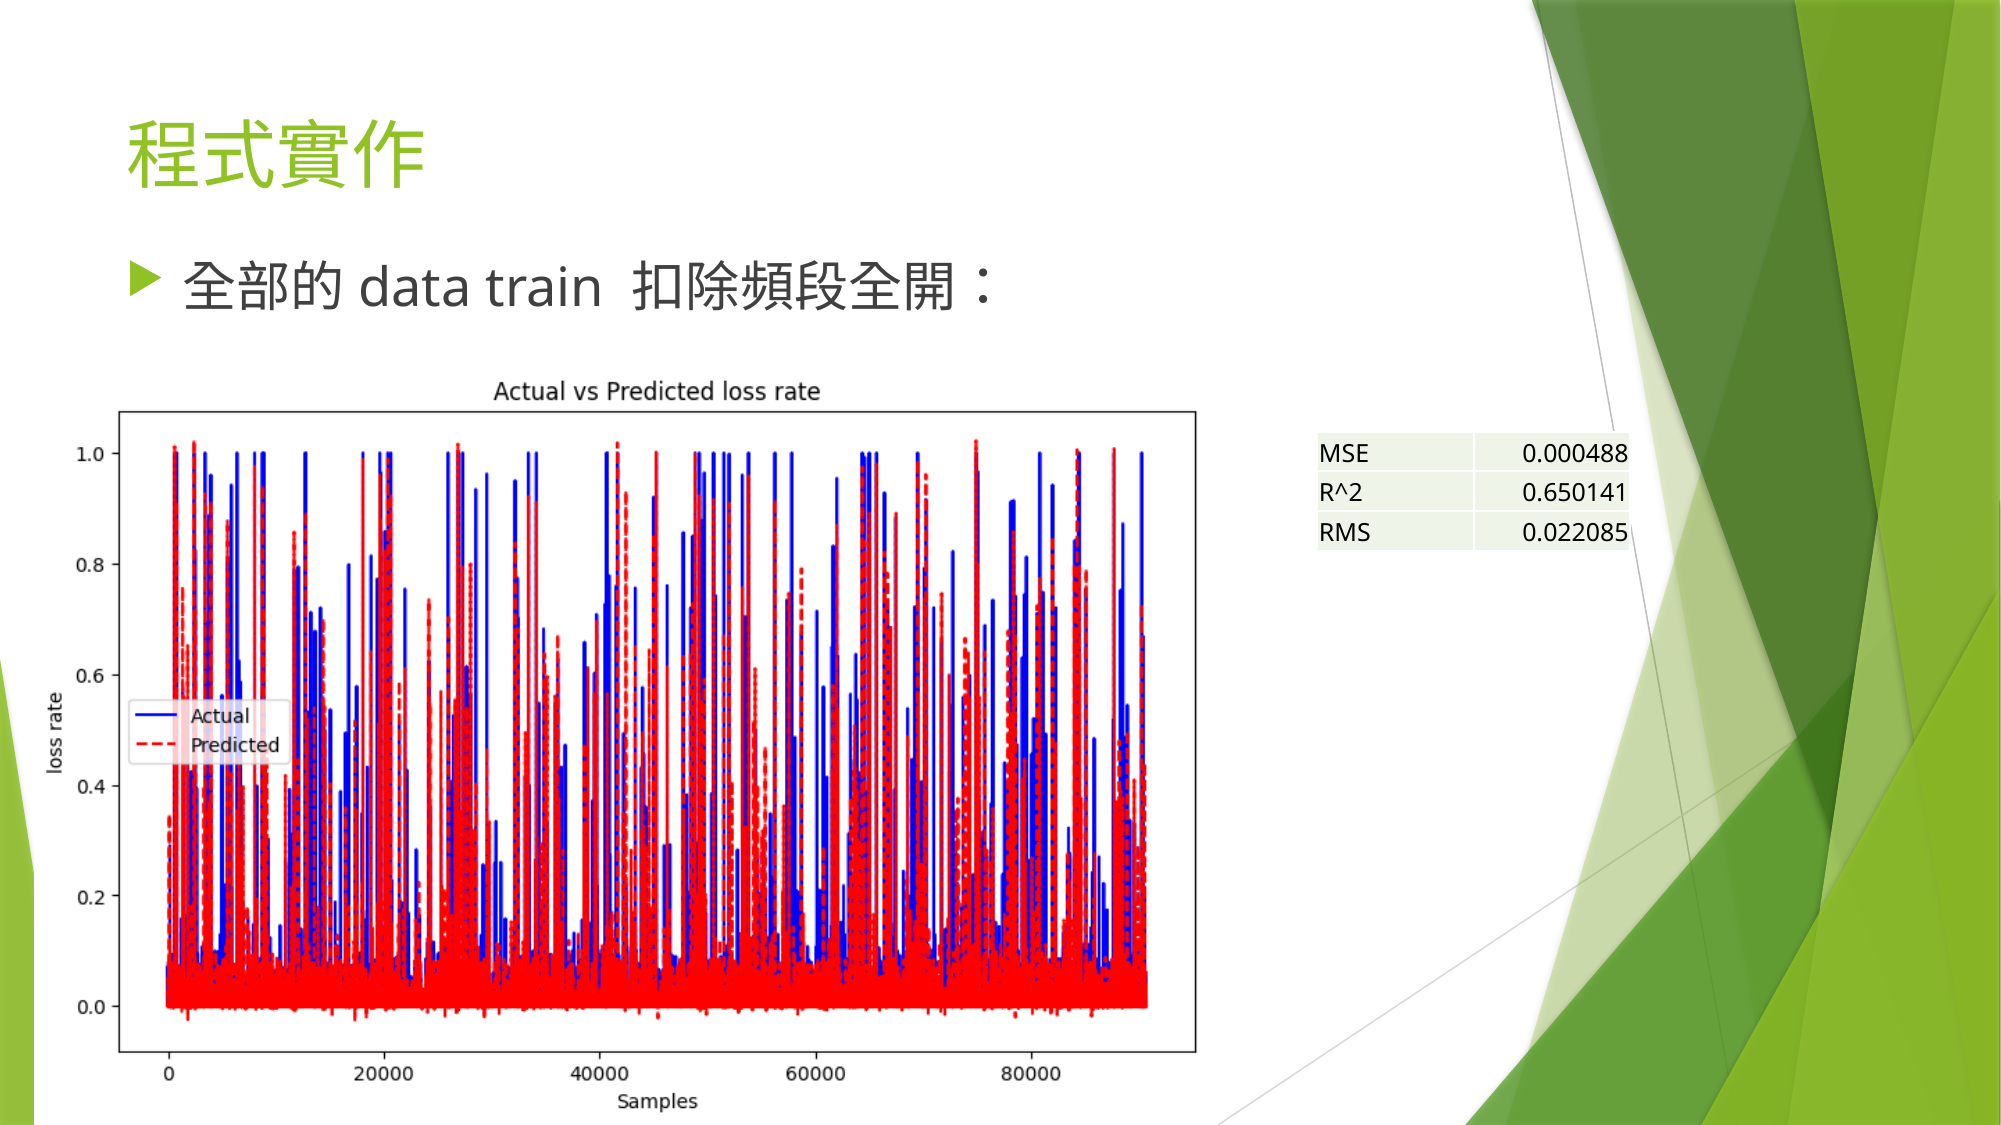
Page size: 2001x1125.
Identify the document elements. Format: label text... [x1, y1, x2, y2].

table_cell R^2 [1318, 472, 1473, 510]
table_header 0.000488 [1475, 433, 1629, 470]
table_cell RMS [1318, 512, 1473, 550]
title 程式實作 [111, 99, 1522, 244]
list 全部的data train 扣除頻段全開： [111, 244, 1522, 881]
table_cell 0.650141 [1475, 472, 1629, 510]
table_cell 0.022085 [1475, 512, 1629, 550]
table_header MSE [1318, 433, 1473, 470]
picture [34, 367, 1209, 1125]
